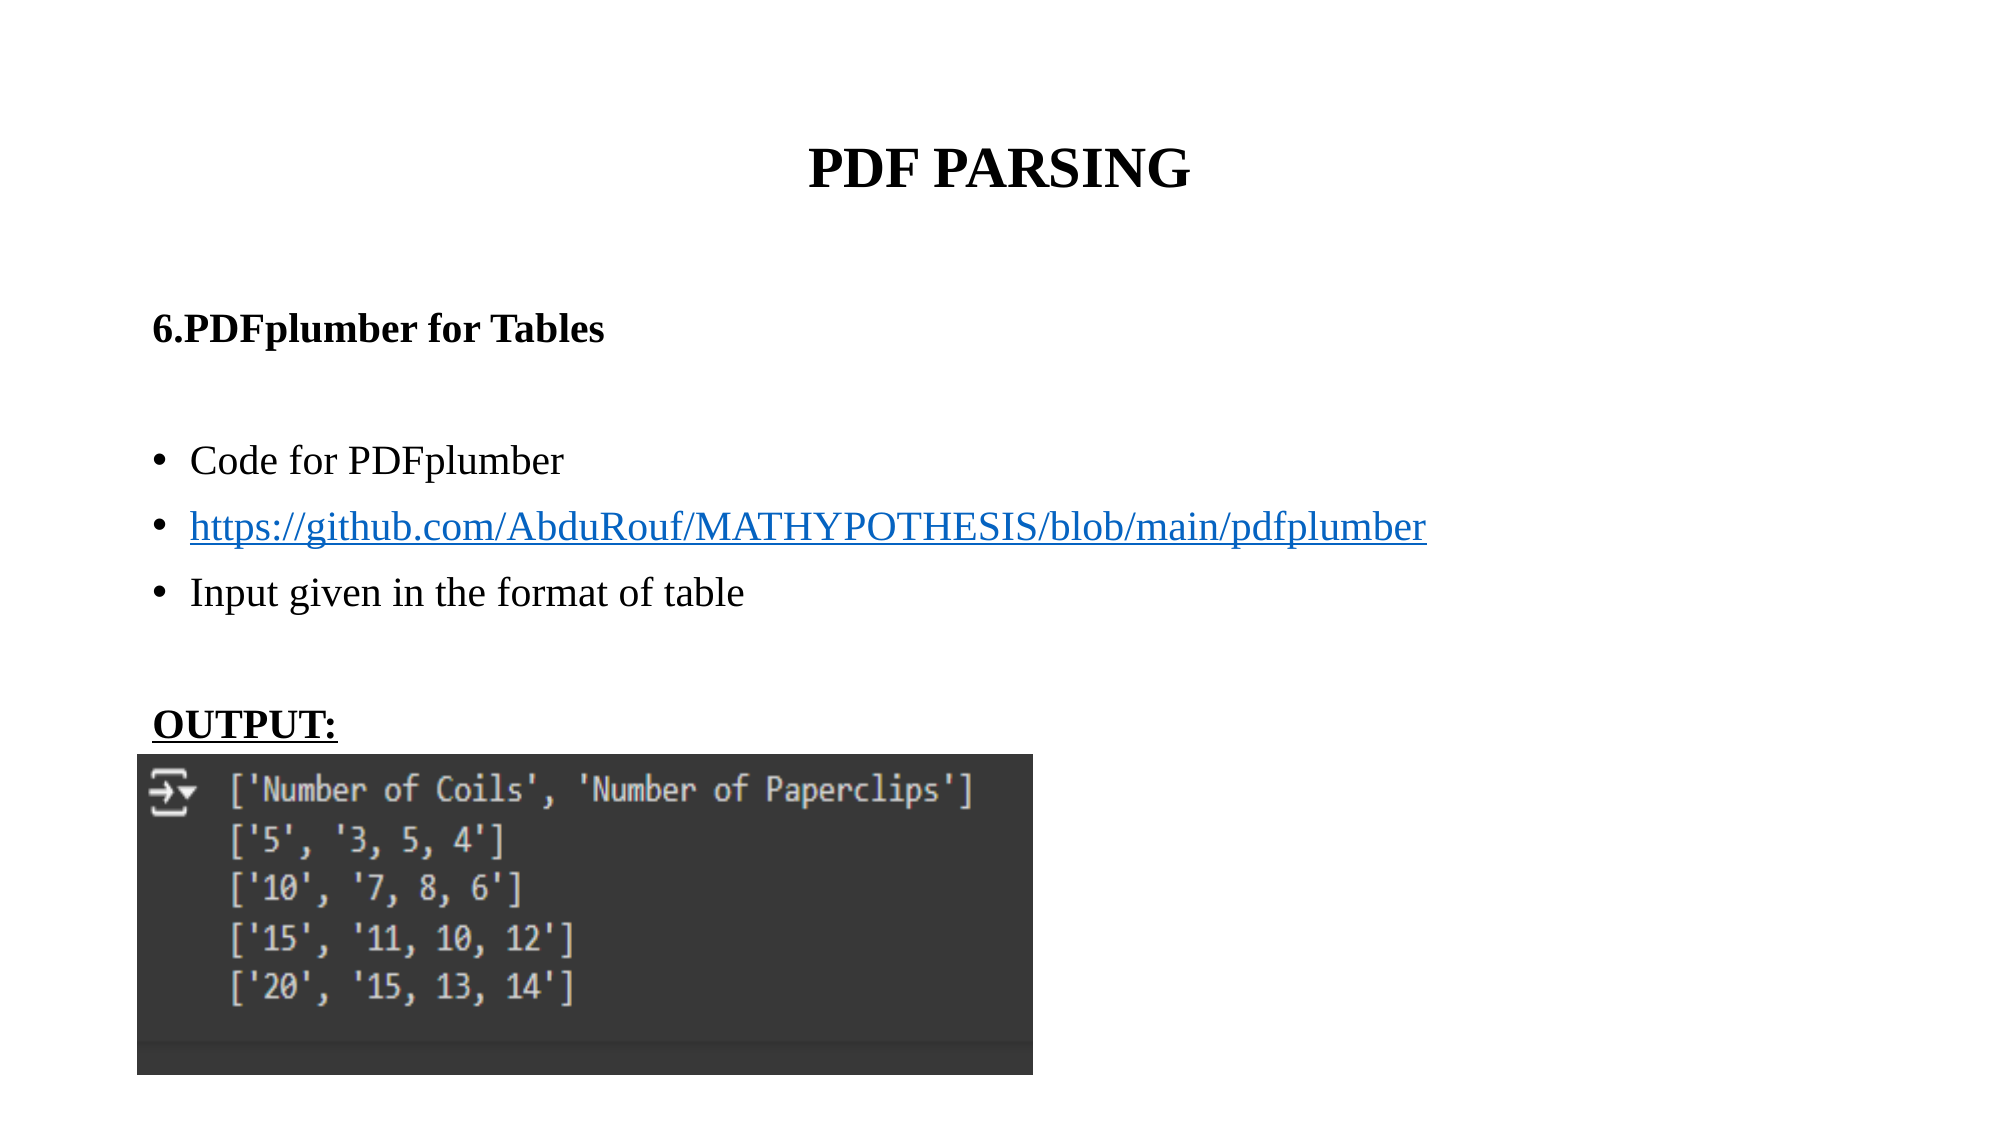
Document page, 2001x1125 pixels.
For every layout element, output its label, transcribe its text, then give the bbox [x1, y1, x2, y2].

picture [137, 754, 1033, 1075]
title PDF PARSING [137, 59, 1863, 278]
list 6.PDFplumber for Tables Code for PDFplumber https://github.com/AbduRouf/MATHYPOTHESIS/blob/main/pdfplumber Input given in the format of table OUTPUT: [137, 299, 1863, 1092]
